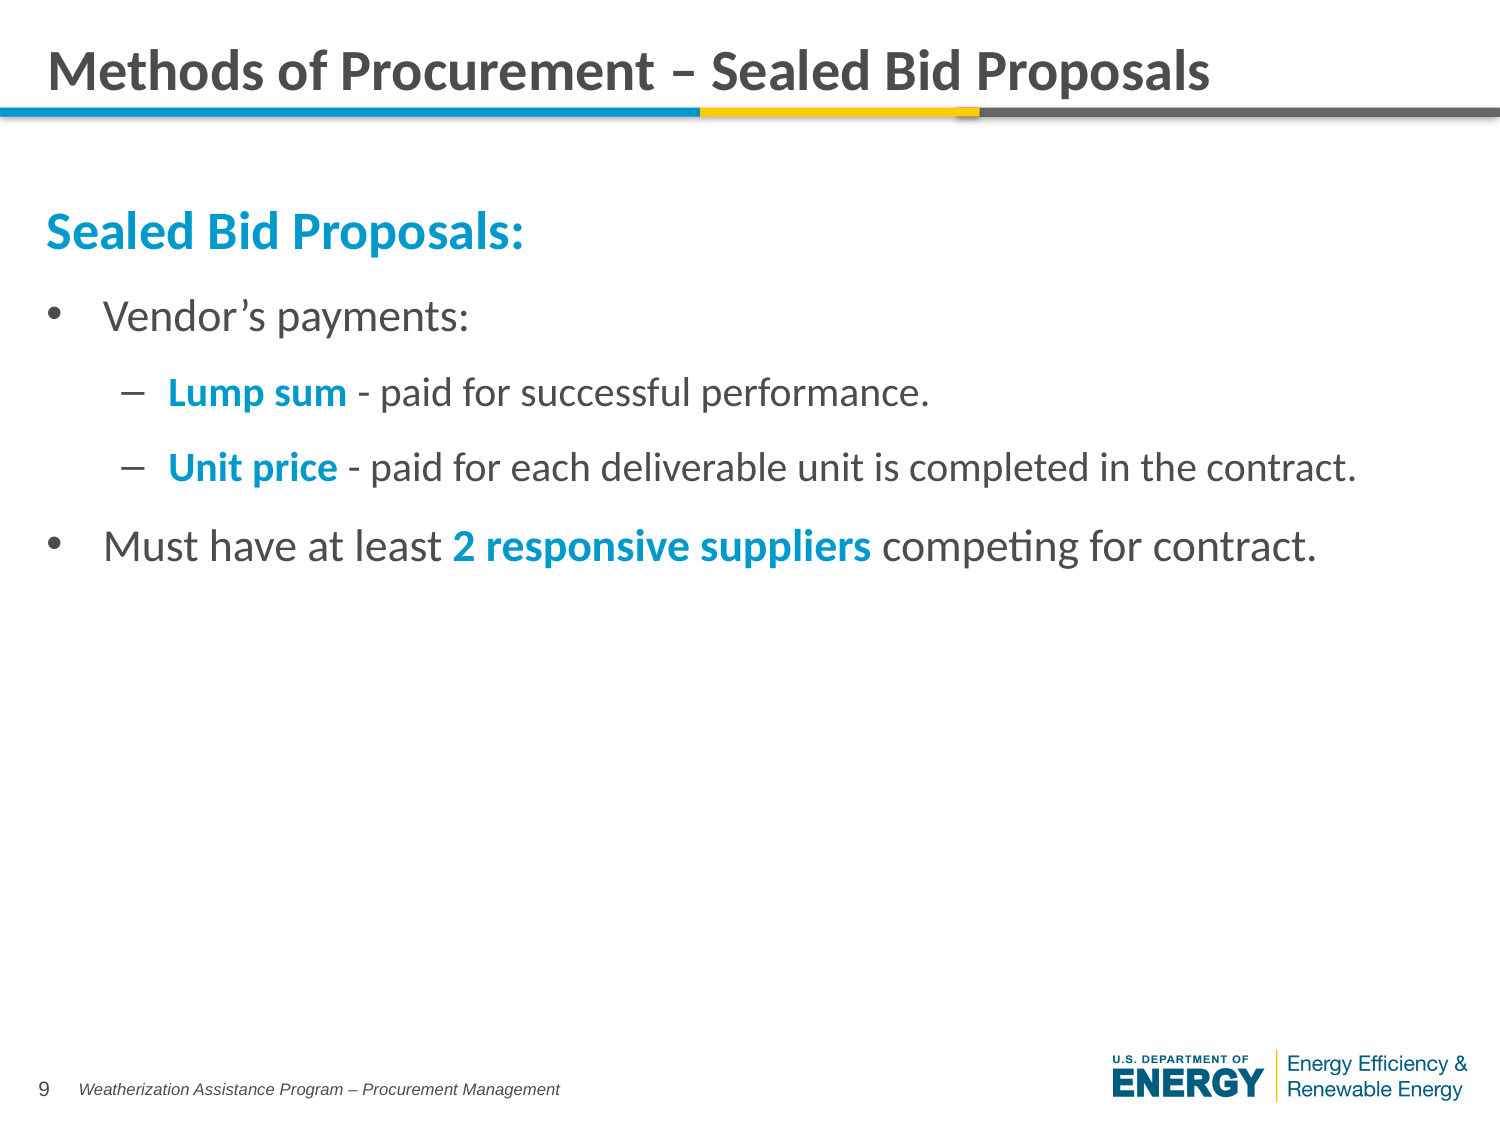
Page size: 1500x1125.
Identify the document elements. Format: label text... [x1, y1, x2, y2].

title Methods of Procurement – Sealed Bid Proposals [32, 0, 1464, 134]
picture [1113, 1050, 1468, 1102]
list Sealed Bid Proposals: Vendor’s payments: Lump sum - paid for successful performance. Unit price - paid for each deliverable unit is completed in the contract. Must have at least 2 responsive suppliers competing for contract. [31, 187, 1464, 1041]
